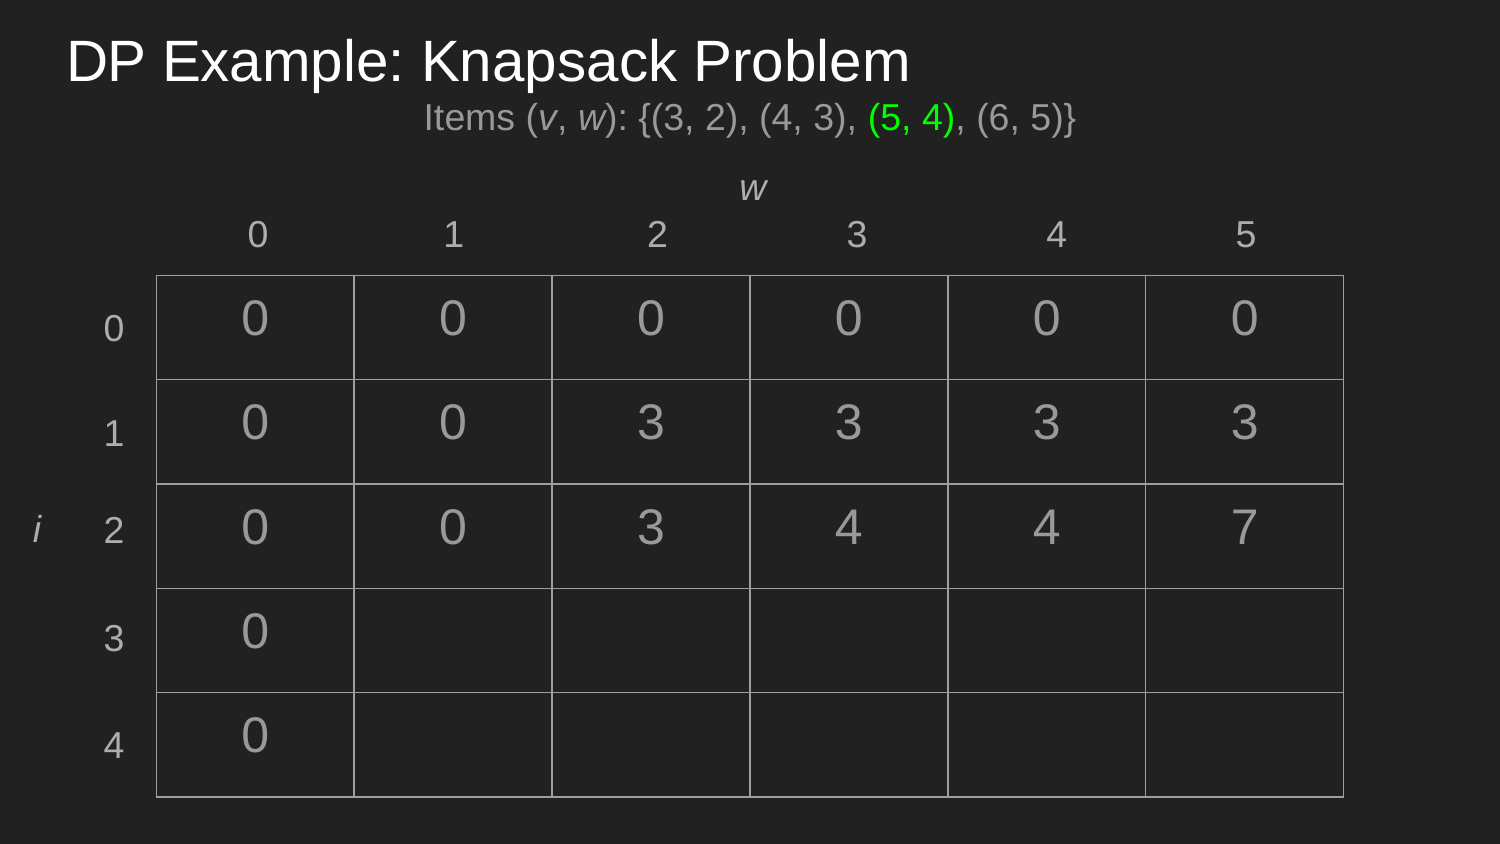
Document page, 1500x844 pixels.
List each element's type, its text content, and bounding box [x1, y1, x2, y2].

table_header 0 [1146, 276, 1343, 379]
table_cell 3 [553, 380, 749, 483]
text_box 2 [88, 491, 140, 572]
text_box i [17, 489, 69, 570]
title DP Example: Knapsack Problem [51, 7, 1449, 102]
text_box 3 [88, 598, 140, 679]
table_cell [949, 693, 1145, 796]
table_cell [355, 693, 551, 796]
table_cell [355, 589, 551, 692]
table_header 0 [553, 276, 749, 379]
table_header 0 [157, 276, 353, 379]
table_cell 0 [157, 589, 353, 692]
table_cell 4 [949, 485, 1145, 588]
table_cell 3 [1146, 380, 1343, 483]
text_box Items (v, w): {(3, 2), (4, 3), (5, 4), (6, 5)} [379, 78, 1121, 186]
table_cell 3 [949, 380, 1145, 483]
table_header 0 [751, 276, 947, 379]
table_cell [1146, 693, 1343, 796]
text_box 1 [428, 194, 480, 276]
table_cell 7 [1146, 485, 1343, 588]
table_cell 3 [751, 380, 947, 483]
text_box 4 [1031, 194, 1083, 276]
table_cell 0 [355, 485, 551, 588]
text_box 1 [88, 393, 140, 474]
table_cell 3 [553, 485, 749, 588]
table_cell [1146, 589, 1343, 692]
text_box 0 [232, 194, 284, 276]
table_cell [751, 589, 947, 692]
text_box w [724, 148, 776, 229]
table_header 0 [949, 276, 1145, 379]
table_cell [949, 589, 1145, 692]
table_cell 0 [355, 380, 551, 483]
text_box 0 [88, 289, 140, 370]
table_cell 0 [157, 485, 353, 588]
table_cell 0 [157, 693, 353, 796]
text_box 4 [88, 705, 140, 786]
text_box 5 [1220, 194, 1272, 276]
table_cell [553, 589, 749, 692]
table_cell [553, 693, 749, 796]
text_box 3 [831, 194, 883, 276]
table_cell 4 [751, 485, 947, 588]
table_cell [751, 693, 947, 796]
table_header 0 [355, 276, 551, 379]
text_box 2 [632, 194, 684, 276]
table_cell 0 [157, 380, 353, 483]
